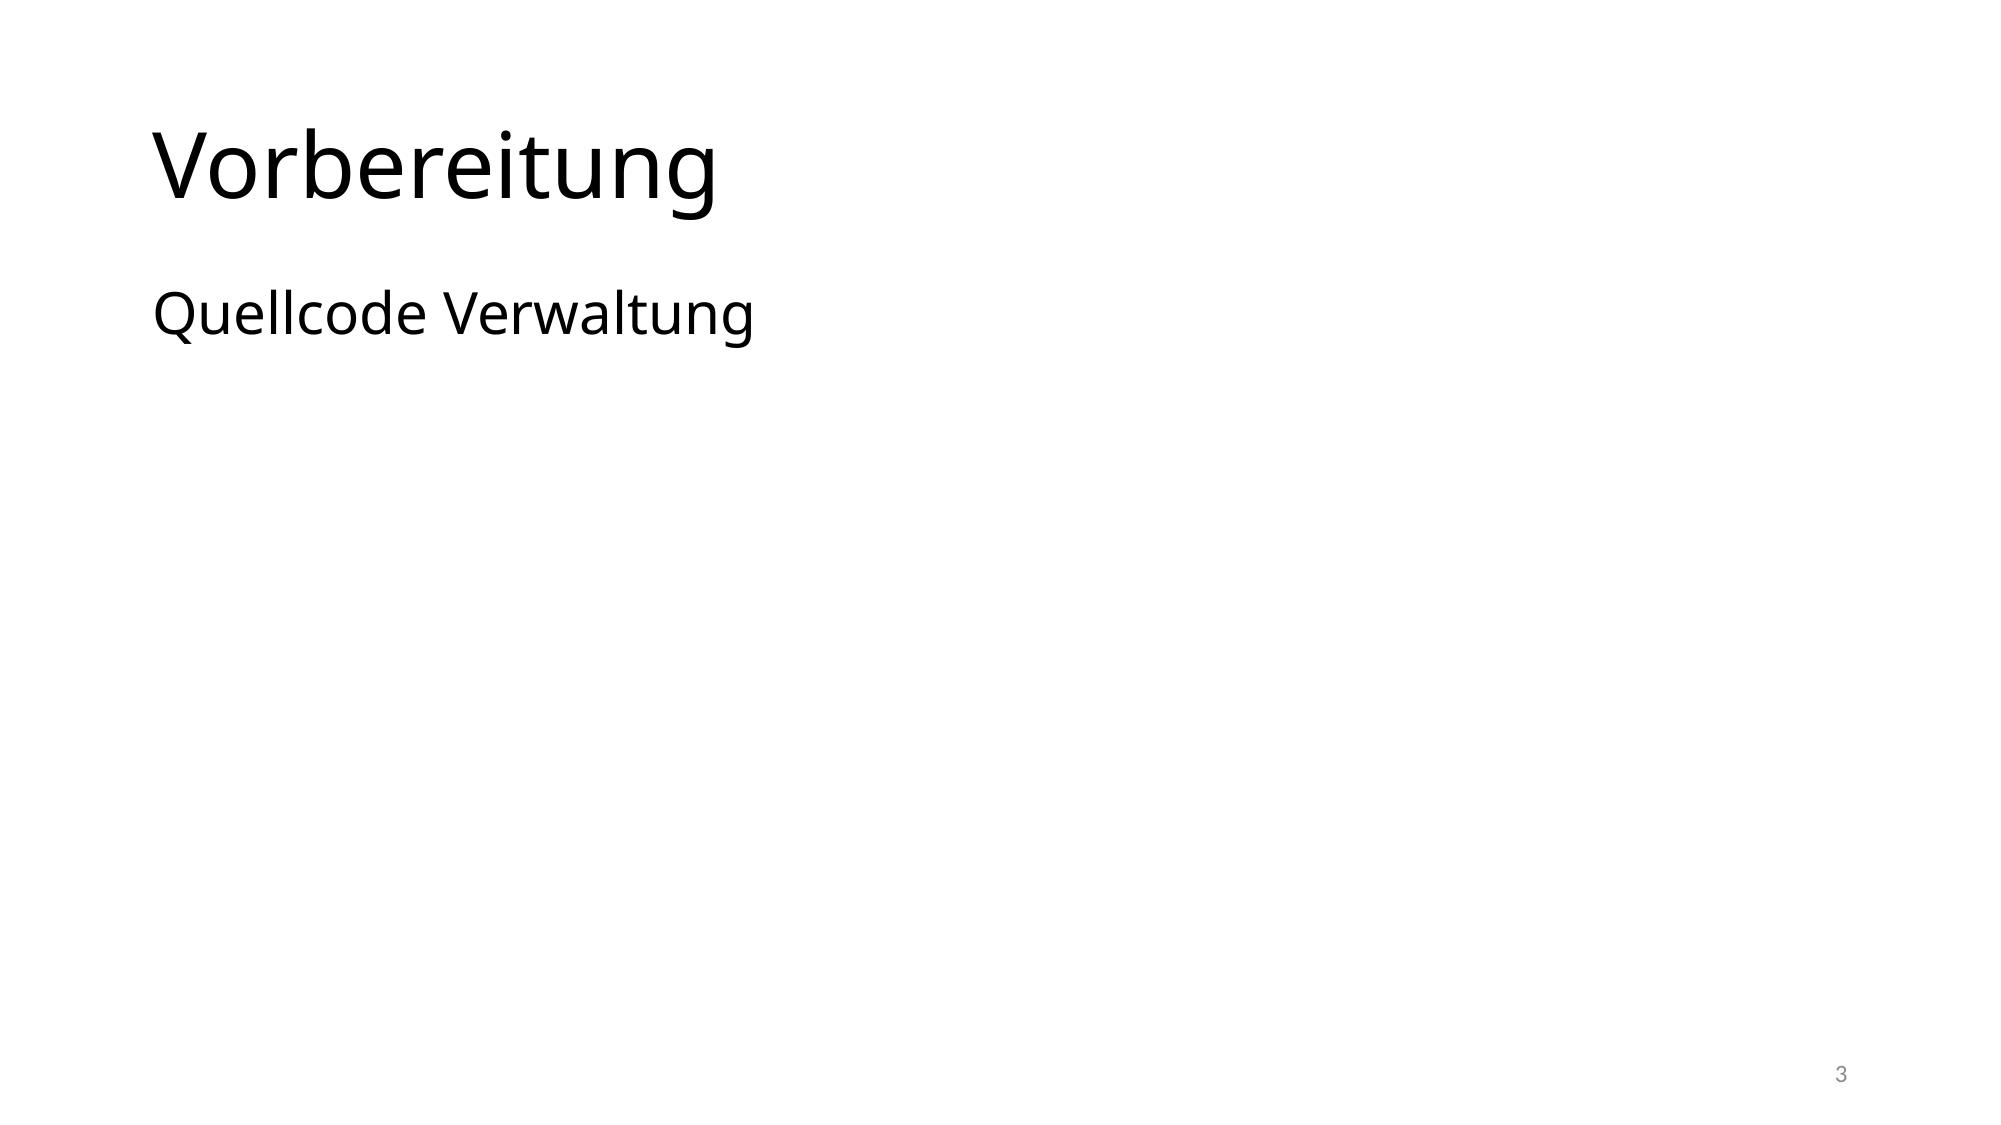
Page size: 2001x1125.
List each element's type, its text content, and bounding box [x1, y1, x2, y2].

slide_number 3 [1412, 1042, 1863, 1103]
text_box Quellcode Verwaltung [137, 276, 782, 355]
title Vorbereitung [137, 59, 1863, 278]
